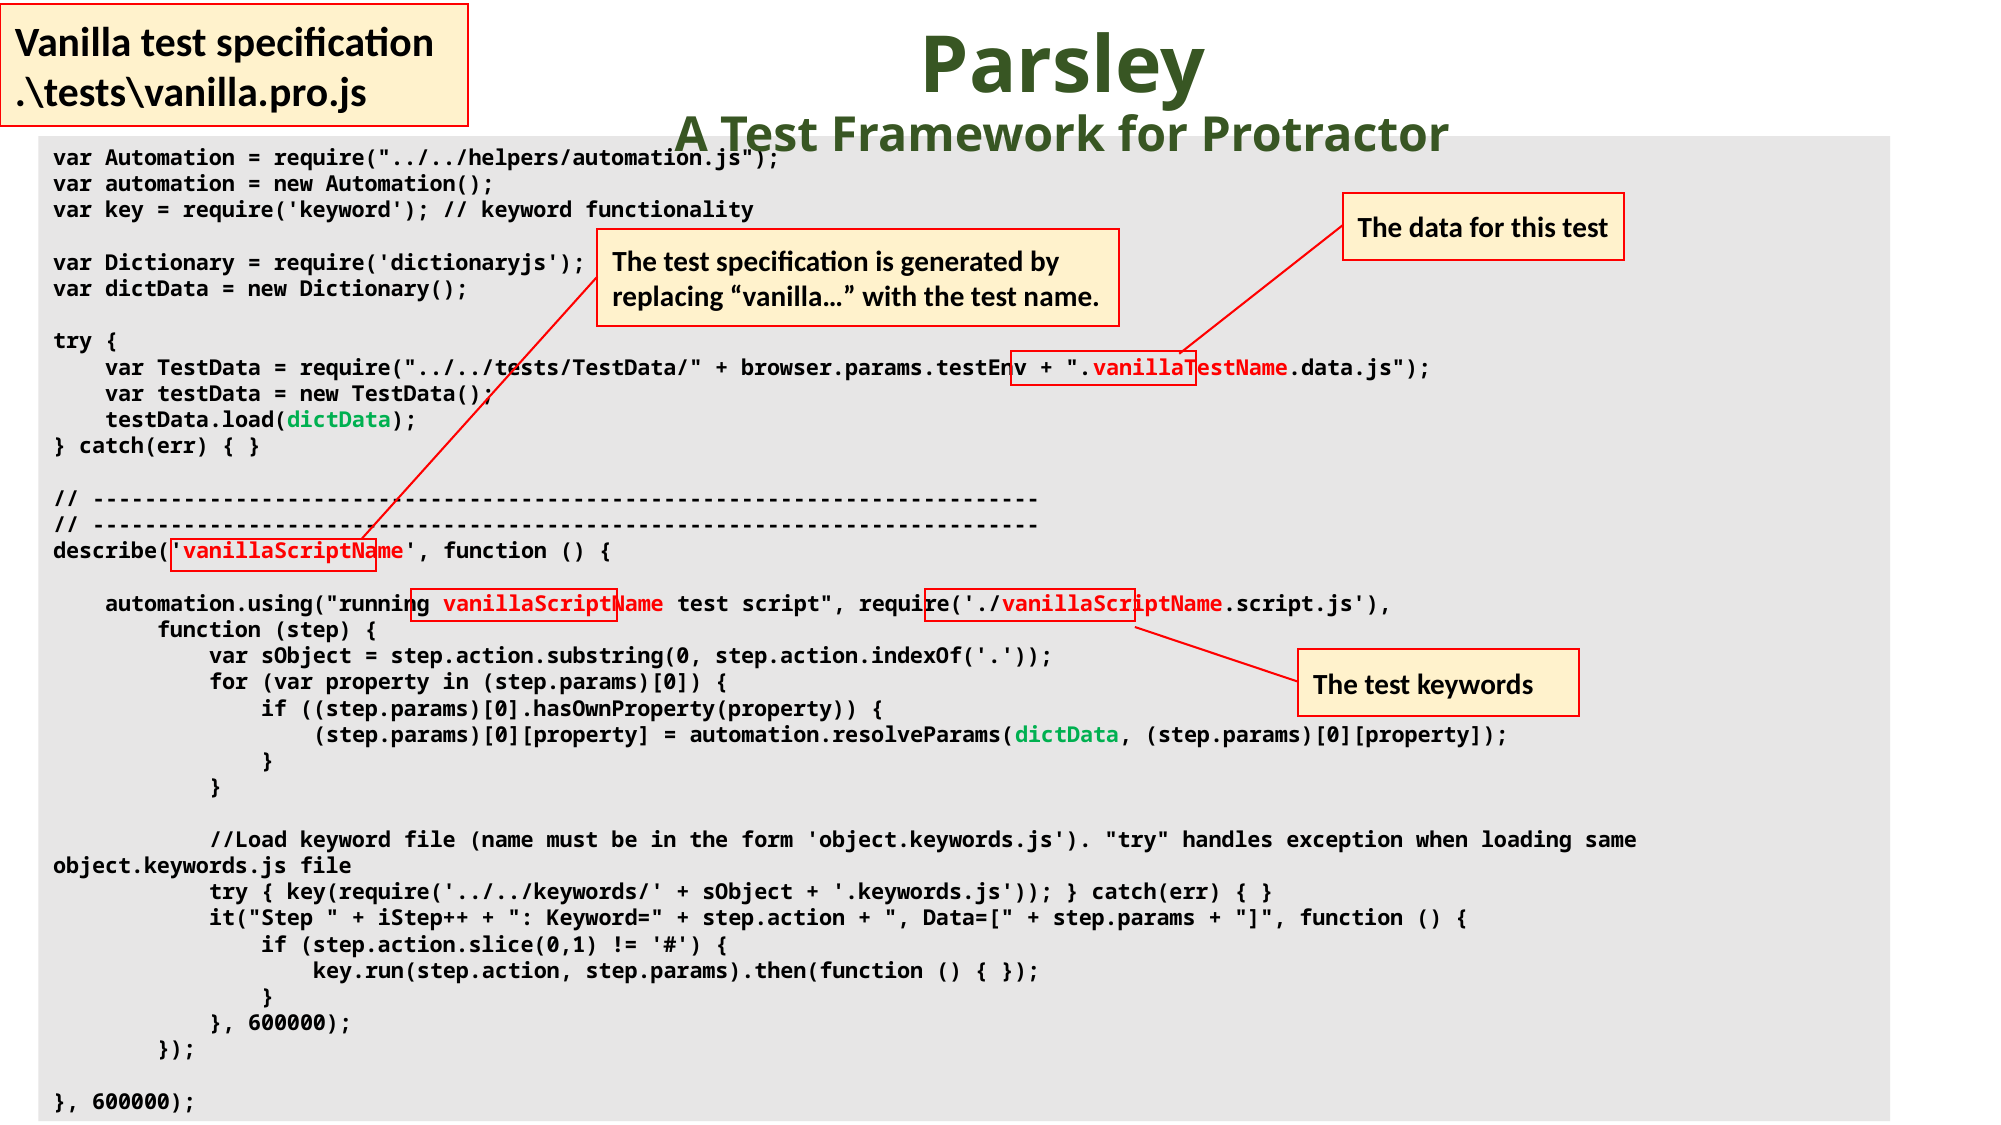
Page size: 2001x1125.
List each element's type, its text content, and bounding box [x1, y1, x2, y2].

text_box [410, 588, 618, 622]
text_box [170, 538, 377, 572]
text_box The test keywords [1134, 626, 1580, 717]
text_box var Automation = require("../../helpers/automation.js"); var automation = new Automation(); var key = require('keyword'); // keyword functionality var Dictionary = require('dictionaryjs'); var dictData = new Dictionary(); try { var TestData = require("../../tests/TestData/" + browser.params.testEnv + ".vanillaTestName.data.js"); var testData = new TestData(); testData.load(dictData); } catch(err) { } // ------------------------------------------------------------------------- // ------------------------------------------------------------------------- describe('vanillaScriptName', function () { automation.using("running vanillaScriptName test script", require('./vanillaScriptName.script.js'), function (step) { var sObject = step.action.substring(0, step.action.indexOf('.')); for (var property in (step.params)[0]) { if ((step.params)[0].hasOwnProperty(property)) { (step.params)[0][property] = automation.resolveParams(dictData, (step.params)[0][property]); } } //Load keyword file (name must be in the form 'object.keywords.js'). "try" handles exception when loading same object.keywords.js file try { key(require('../../keywords/' + sObject + '.keywords.js')); } catch(err) { } it("Step " + iStep++ + ": Keyword=" + step.action + ", Data=[" + step.params + "]", function () { if (step.action.slice(0,1) != '#') { key.run(step.action, step.params).then(function () { }); } }, 600000); }); }, 600000); [38, 136, 1891, 1122]
text_box [1010, 350, 1197, 386]
text_box The test specification is generated by replacing “vanilla…” with the test name. [361, 228, 1120, 538]
text_box [924, 588, 1136, 622]
text_box Vanilla test specification .\tests\vanilla.pro.js [0, 3, 469, 127]
title Parsley A Test Framework for Protractor [200, 16, 1926, 170]
text_box The data for this test [1178, 192, 1625, 355]
